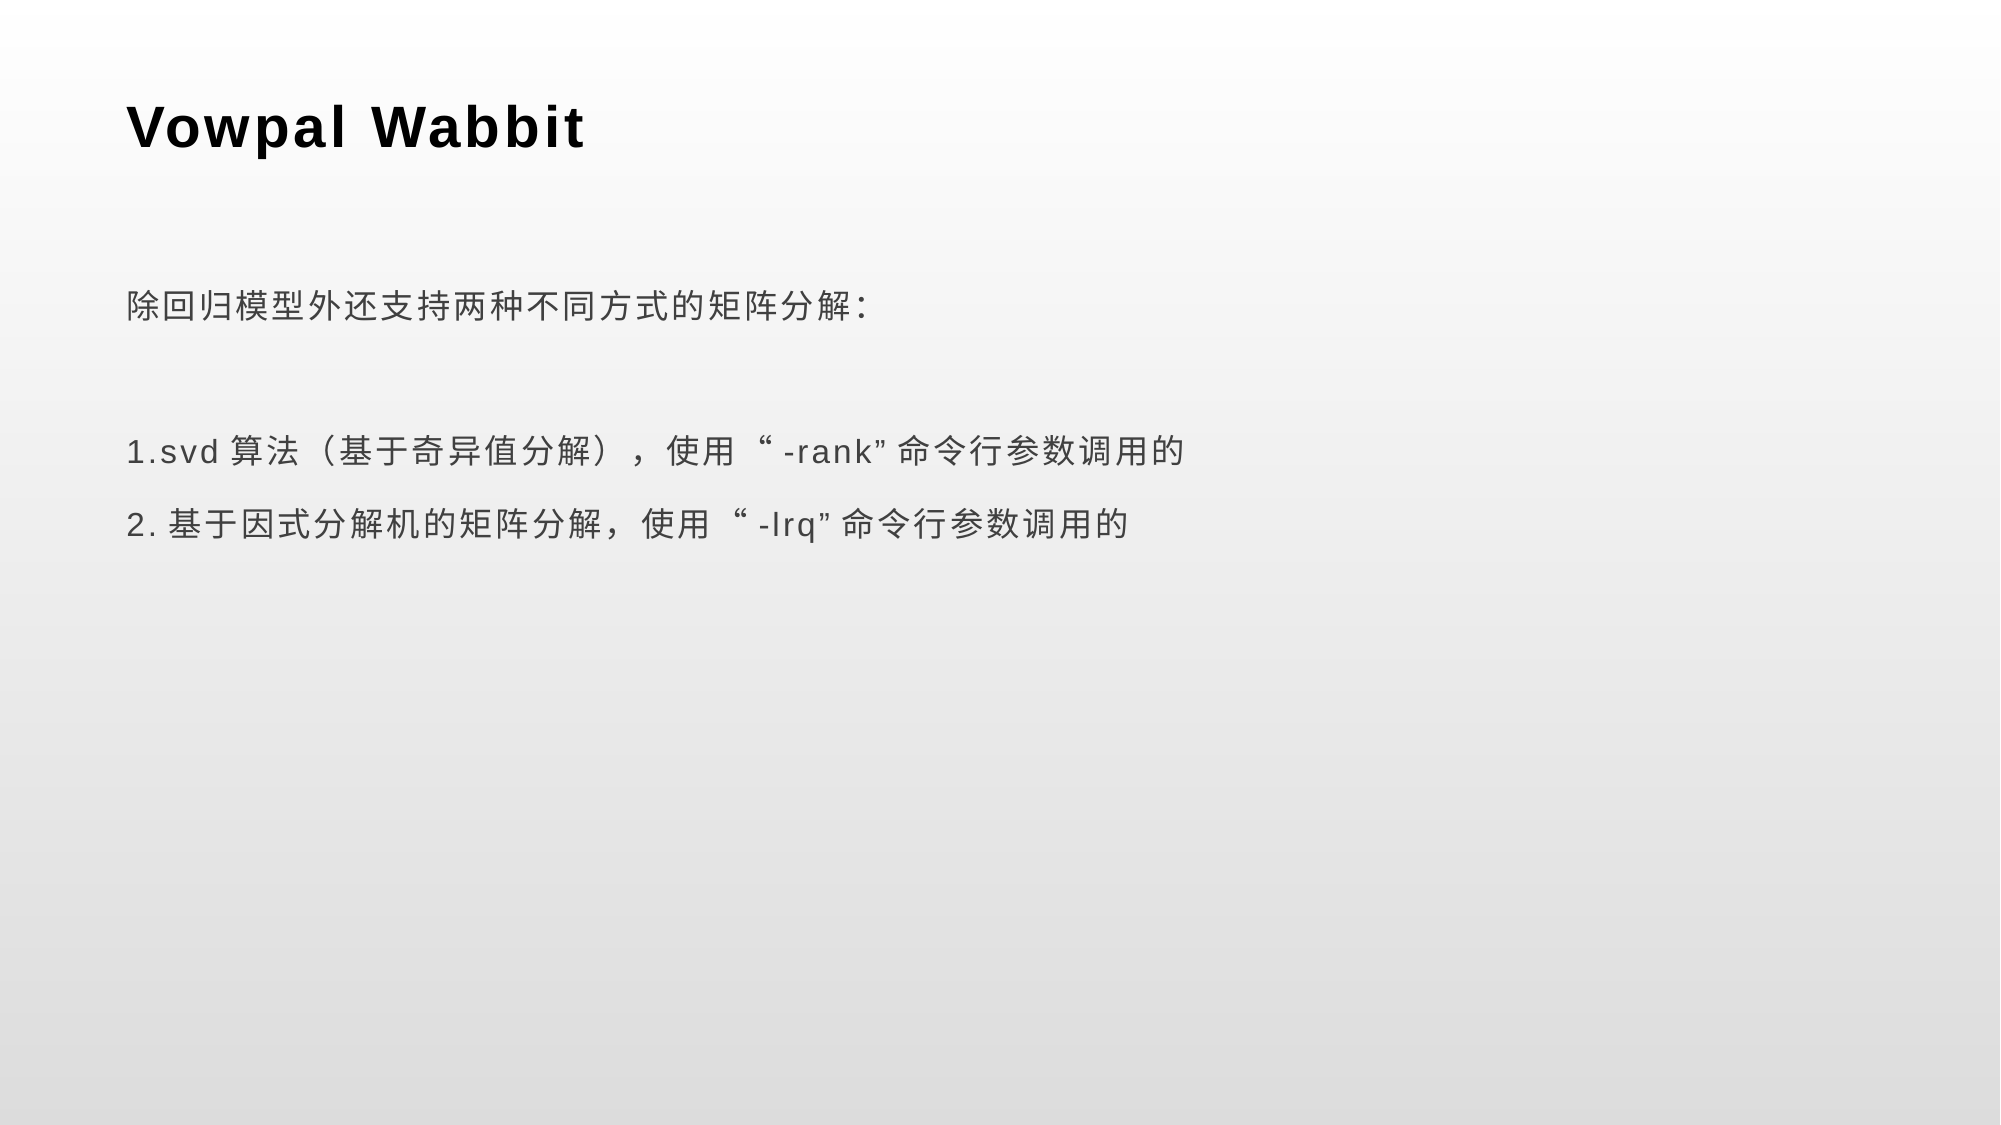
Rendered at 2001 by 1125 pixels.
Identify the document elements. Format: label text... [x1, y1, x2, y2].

title Vowpal Wabbit [109, 70, 1891, 178]
list 除回归模型外还支持两种不同方式的矩阵分解： 1.svd算法（基于奇异值分解），使用“-rank”命令行参数调用的 2.基于因式分解机的矩阵分解，使用“-lrq”命令行参数调用的 [109, 212, 1891, 1040]
